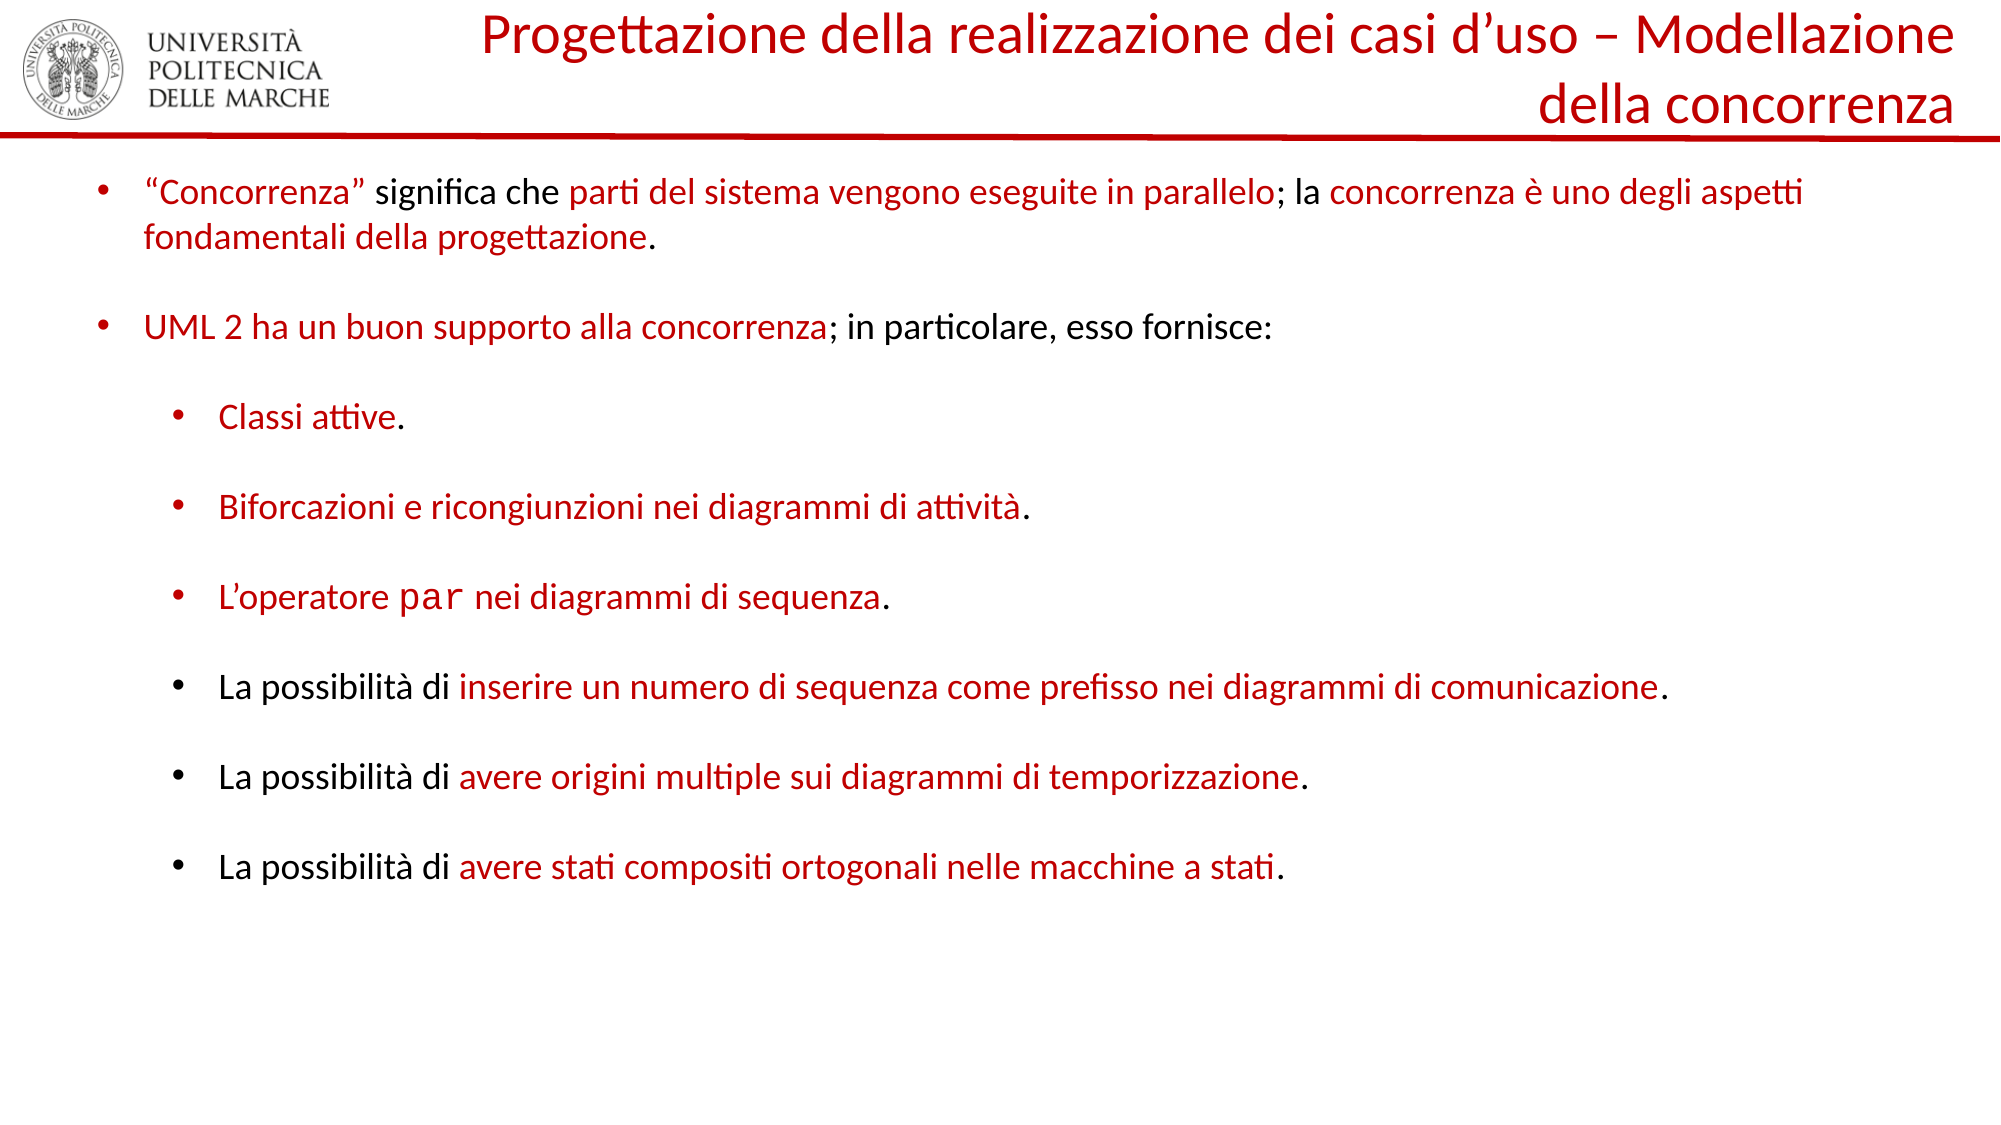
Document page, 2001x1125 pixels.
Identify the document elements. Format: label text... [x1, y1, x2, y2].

text_box “Concorrenza” significa che parti del sistema vengono eseguite in parallelo; la concorrenza è uno degli aspetti fondamentali della progettazione. UML 2 ha un buon supporto alla concorrenza; in particolare, esso fornisce: Classi attive. Biforcazioni e ricongiunzioni nei diagrammi di attività. L’operatore par nei diagrammi di sequenza. La possibilità di inserire un numero di sequenza come prefisso nei diagrammi di comunicazione. La possibilità di avere origini multiple sui diagrammi di temporizzazione. La possibilità di avere stati compositi ortogonali nelle macchine a stati. [82, 159, 1932, 940]
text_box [0, 135, 2000, 139]
text_box Progettazione della realizzazione dei casi d’uso – Modellazione della concorrenza [466, 0, 1971, 135]
picture [23, 17, 329, 122]
text_box Progettazione della realizzazione dei casi d’uso – Modellazione della concorrenza [466, 139, 1971, 143]
